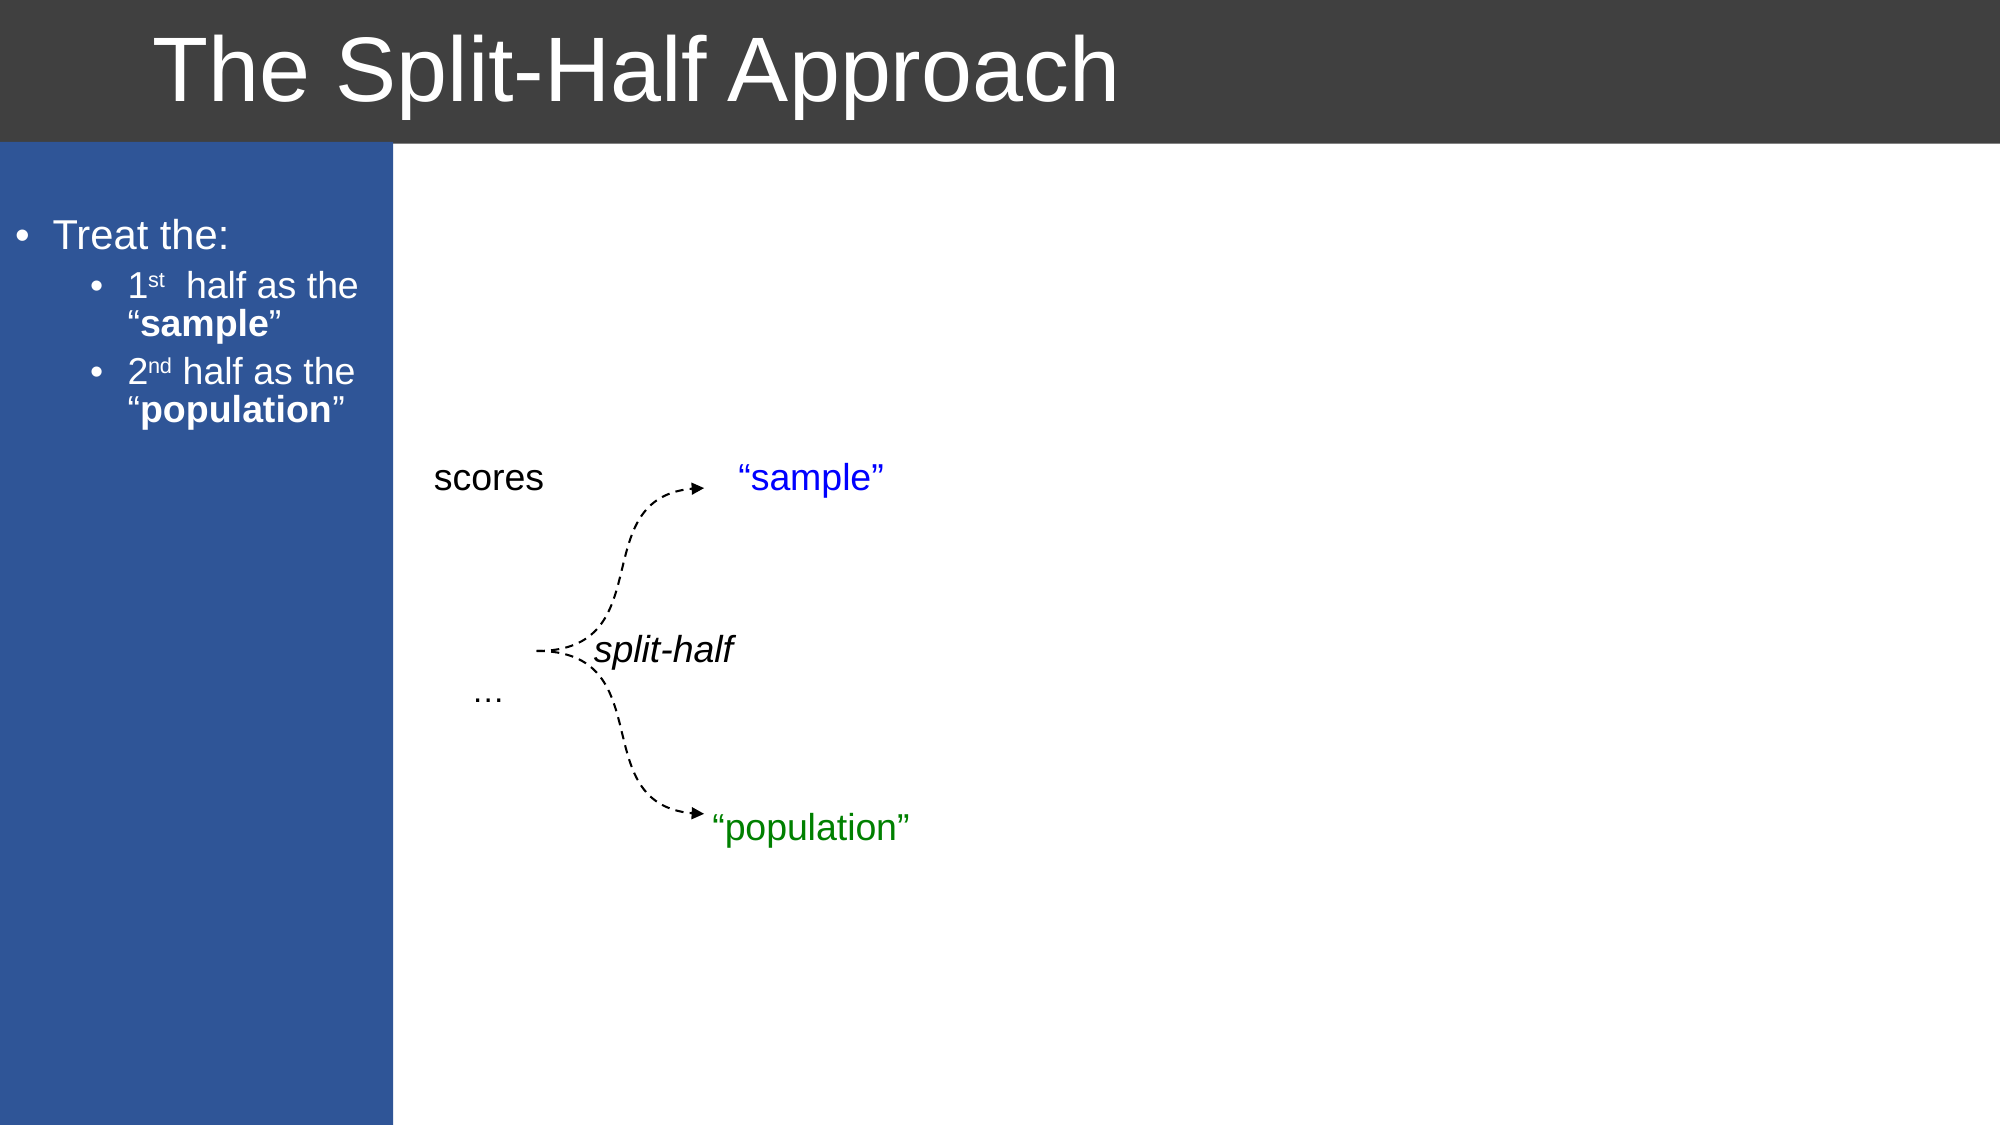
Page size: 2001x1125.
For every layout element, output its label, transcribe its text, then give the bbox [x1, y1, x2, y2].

text_box “sample” [720, 434, 994, 516]
text_box “population” [694, 785, 949, 867]
title The Split-Half Approach [137, 0, 1863, 144]
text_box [536, 488, 705, 650]
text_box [536, 650, 705, 814]
text_box split-half [705, 607, 823, 688]
list Treat the: 1st half as the “sample” 2nd half as the “population” [0, 141, 394, 1125]
text_box scores [415, 434, 690, 516]
